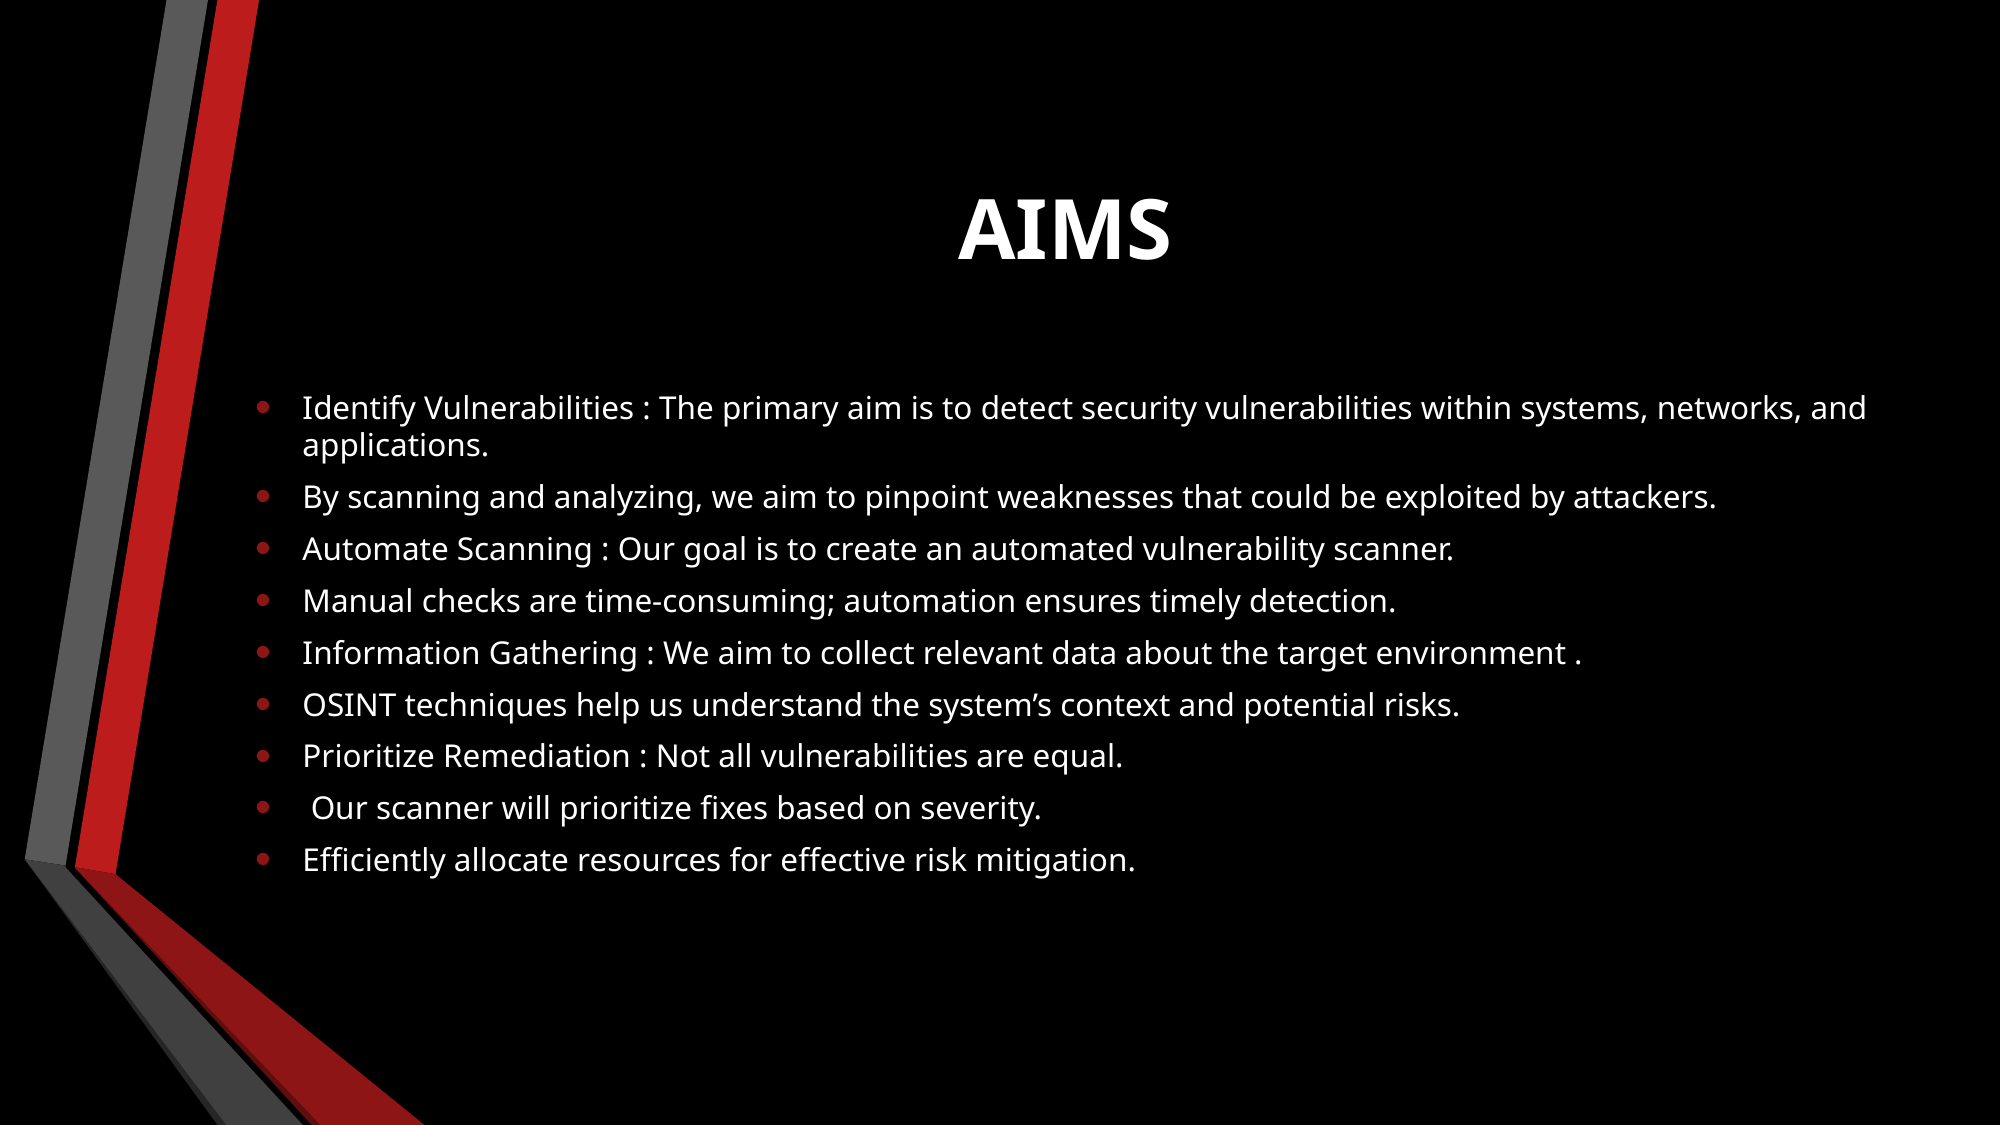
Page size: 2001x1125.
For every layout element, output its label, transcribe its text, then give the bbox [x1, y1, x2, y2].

title AIMS [243, 112, 1887, 340]
list Identify Vulnerabilities : The primary aim is to detect security vulnerabilities within systems, networks, and applications. By scanning and analyzing, we aim to pinpoint weaknesses that could be exploited by attackers. Automate Scanning : Our goal is to create an automated vulnerability scanner. Manual checks are time-consuming; automation ensures timely detection. Information Gathering : We aim to collect relevant data about the target environment . OSINT techniques help us understand the system’s context and potential risks. Prioritize Remediation : Not all vulnerabilities are equal. Our scanner will prioritize fixes based on severity. Efficiently allocate resources for effective risk mitigation. [240, 376, 1884, 889]
